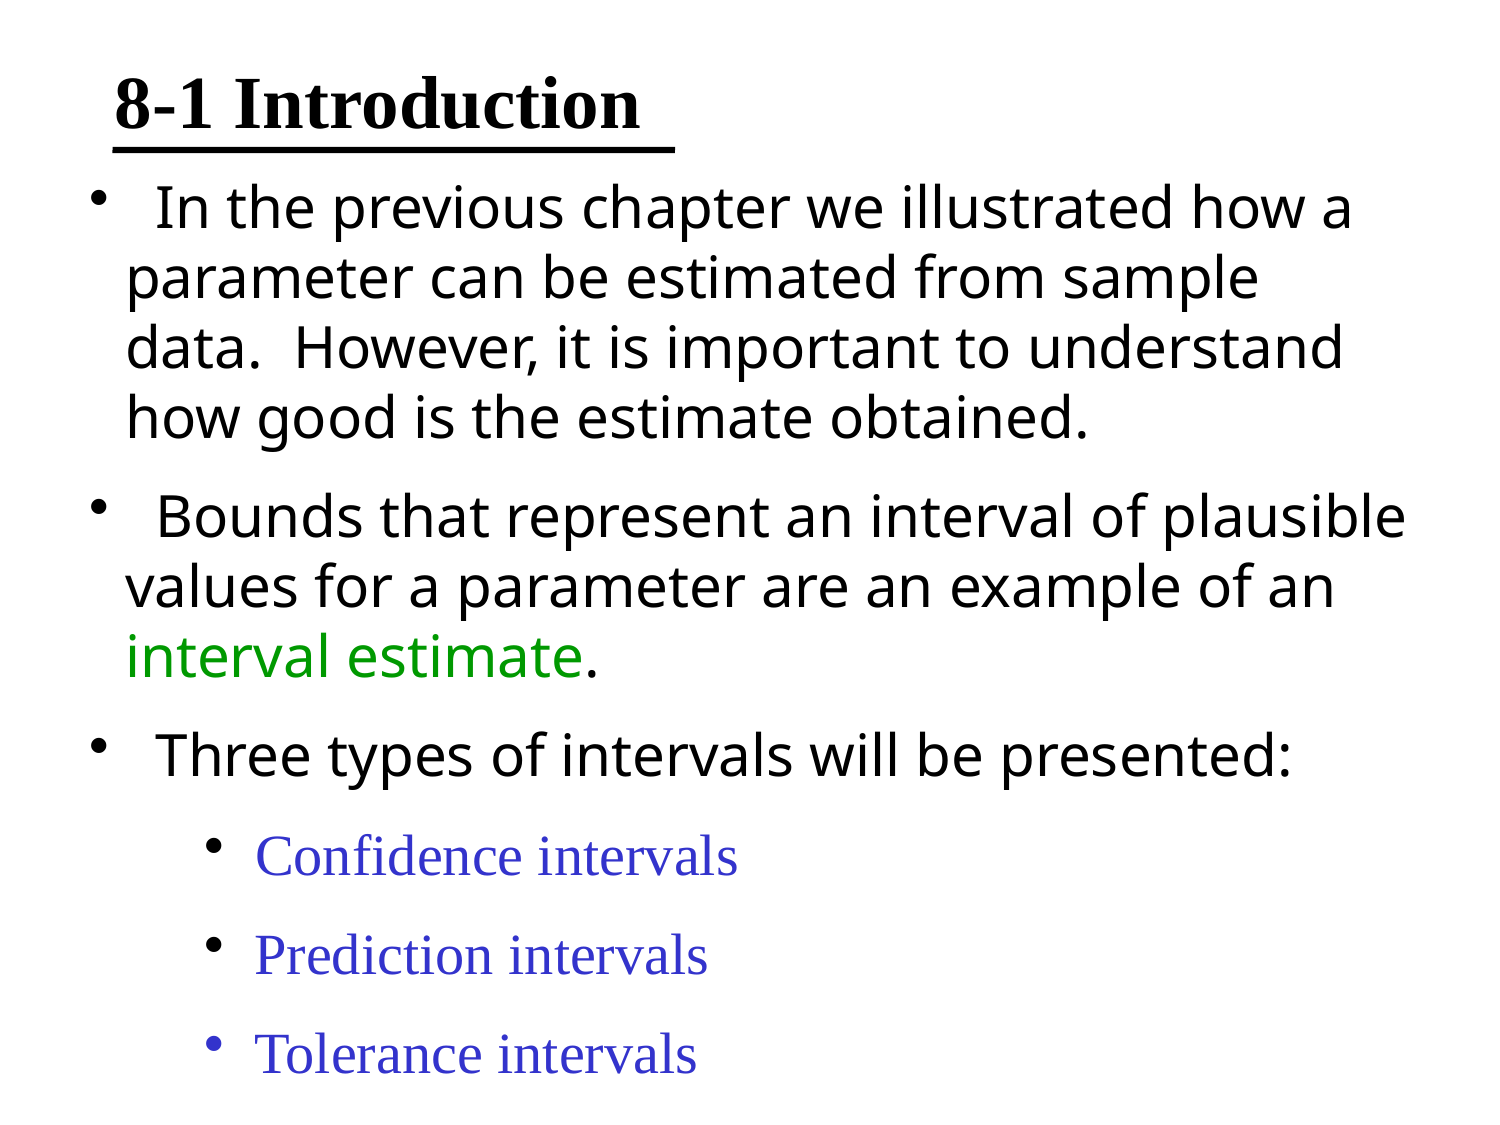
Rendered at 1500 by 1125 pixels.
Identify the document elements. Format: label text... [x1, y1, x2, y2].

text_box In the previous chapter we illustrated how a parameter can be estimated from sample data. However, it is important to understand how good is the estimate obtained. Bounds that represent an interval of plausible values for a parameter are an example of an interval estimate. Three types of intervals will be presented: Confidence intervals Prediction intervals Tolerance intervals [74, 162, 1425, 1093]
title 8-1 Introduction [99, 49, 1376, 162]
